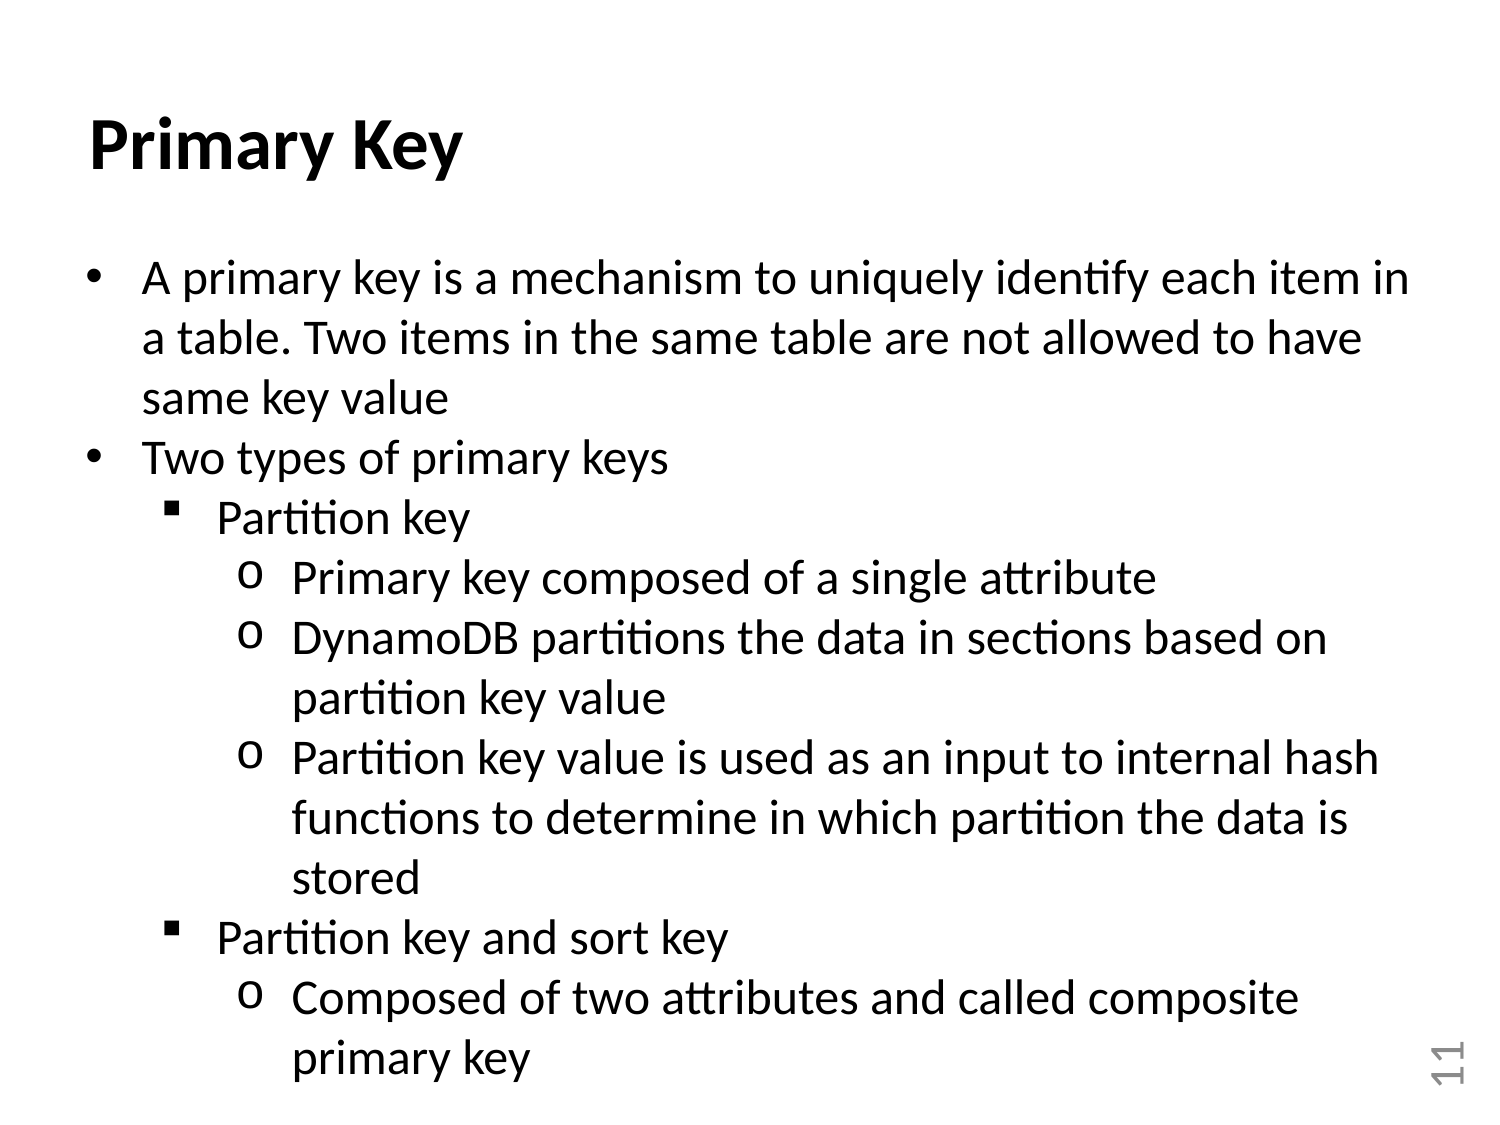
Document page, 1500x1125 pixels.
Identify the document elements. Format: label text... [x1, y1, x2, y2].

text_box Primary Key [74, 87, 1438, 193]
slide_number 11 [1412, 1025, 1475, 1125]
text_box A primary key is a mechanism to uniquely identify each item in a table. Two items in the same table are not allowed to have same key value Two types of primary keys Partition key Primary key composed of a single attribute DynamoDB partitions the data in sections based on partition key value Partition key value is used as an input to internal hash functions to determine in which partition the data is stored Partition key and sort key Composed of two attributes and called composite primary key [70, 237, 1434, 1093]
